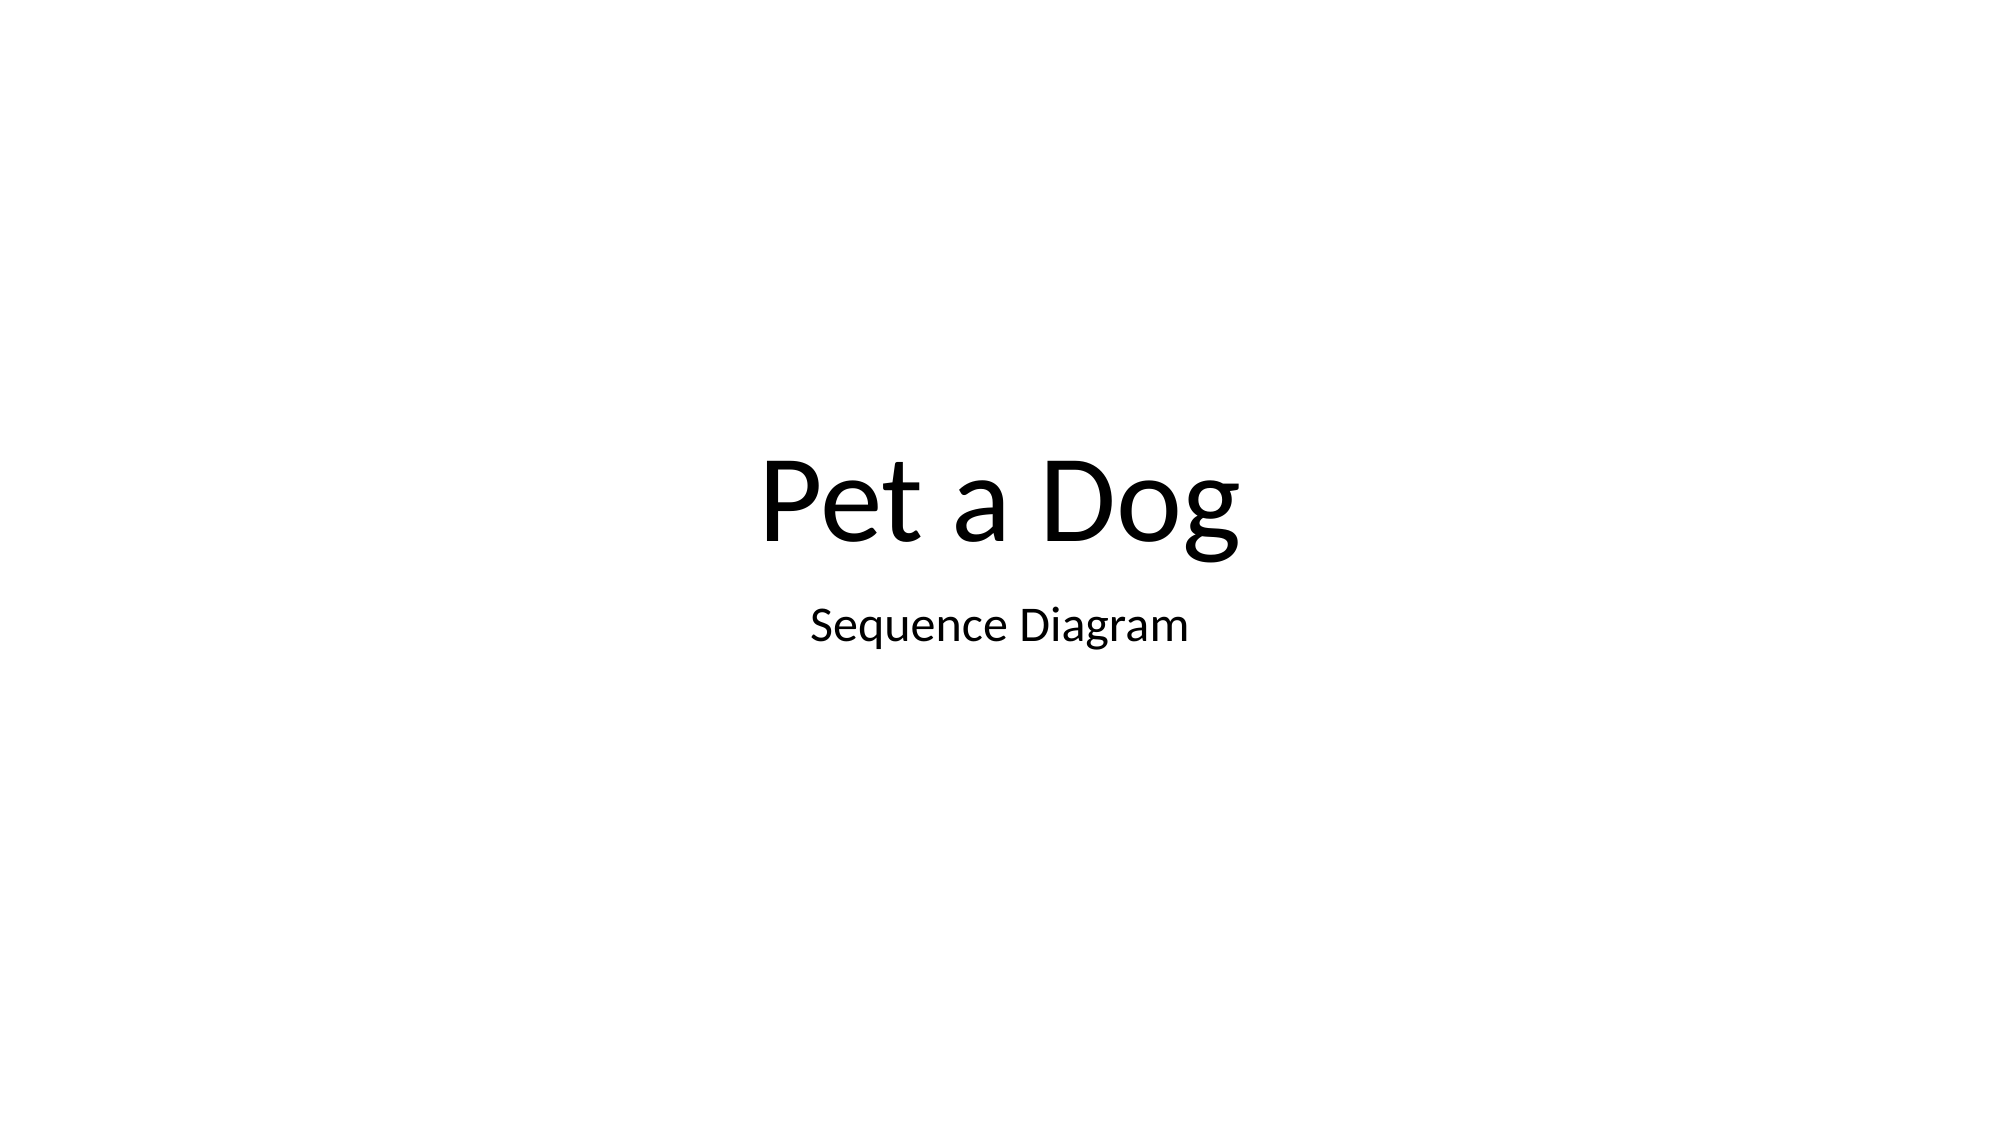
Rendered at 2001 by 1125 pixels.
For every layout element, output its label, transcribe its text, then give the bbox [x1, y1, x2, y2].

title Pet a Dog [249, 184, 1750, 576]
subtitle Sequence Diagram [249, 590, 1750, 863]
